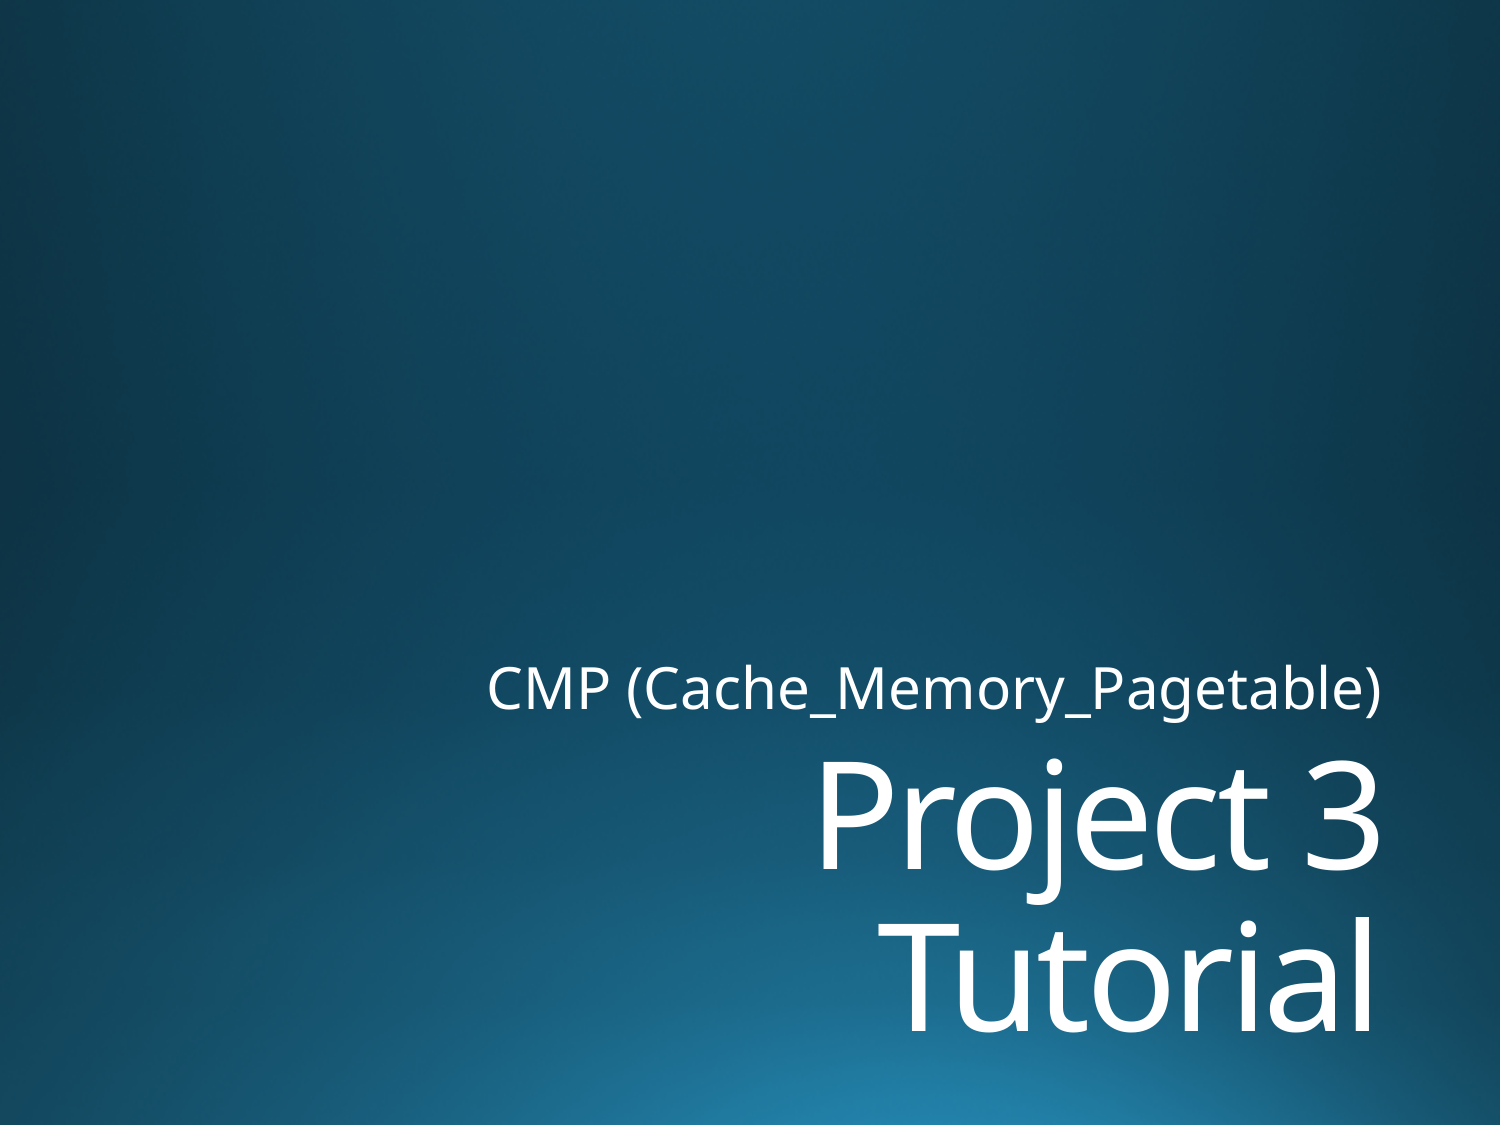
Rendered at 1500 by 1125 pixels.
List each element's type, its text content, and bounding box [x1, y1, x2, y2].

subtitle CMP (Cache_Memory_Pagetable) [271, 628, 1397, 730]
picture [0, 0, 1500, 1125]
title Project 3 Tutorial [271, 732, 1397, 929]
